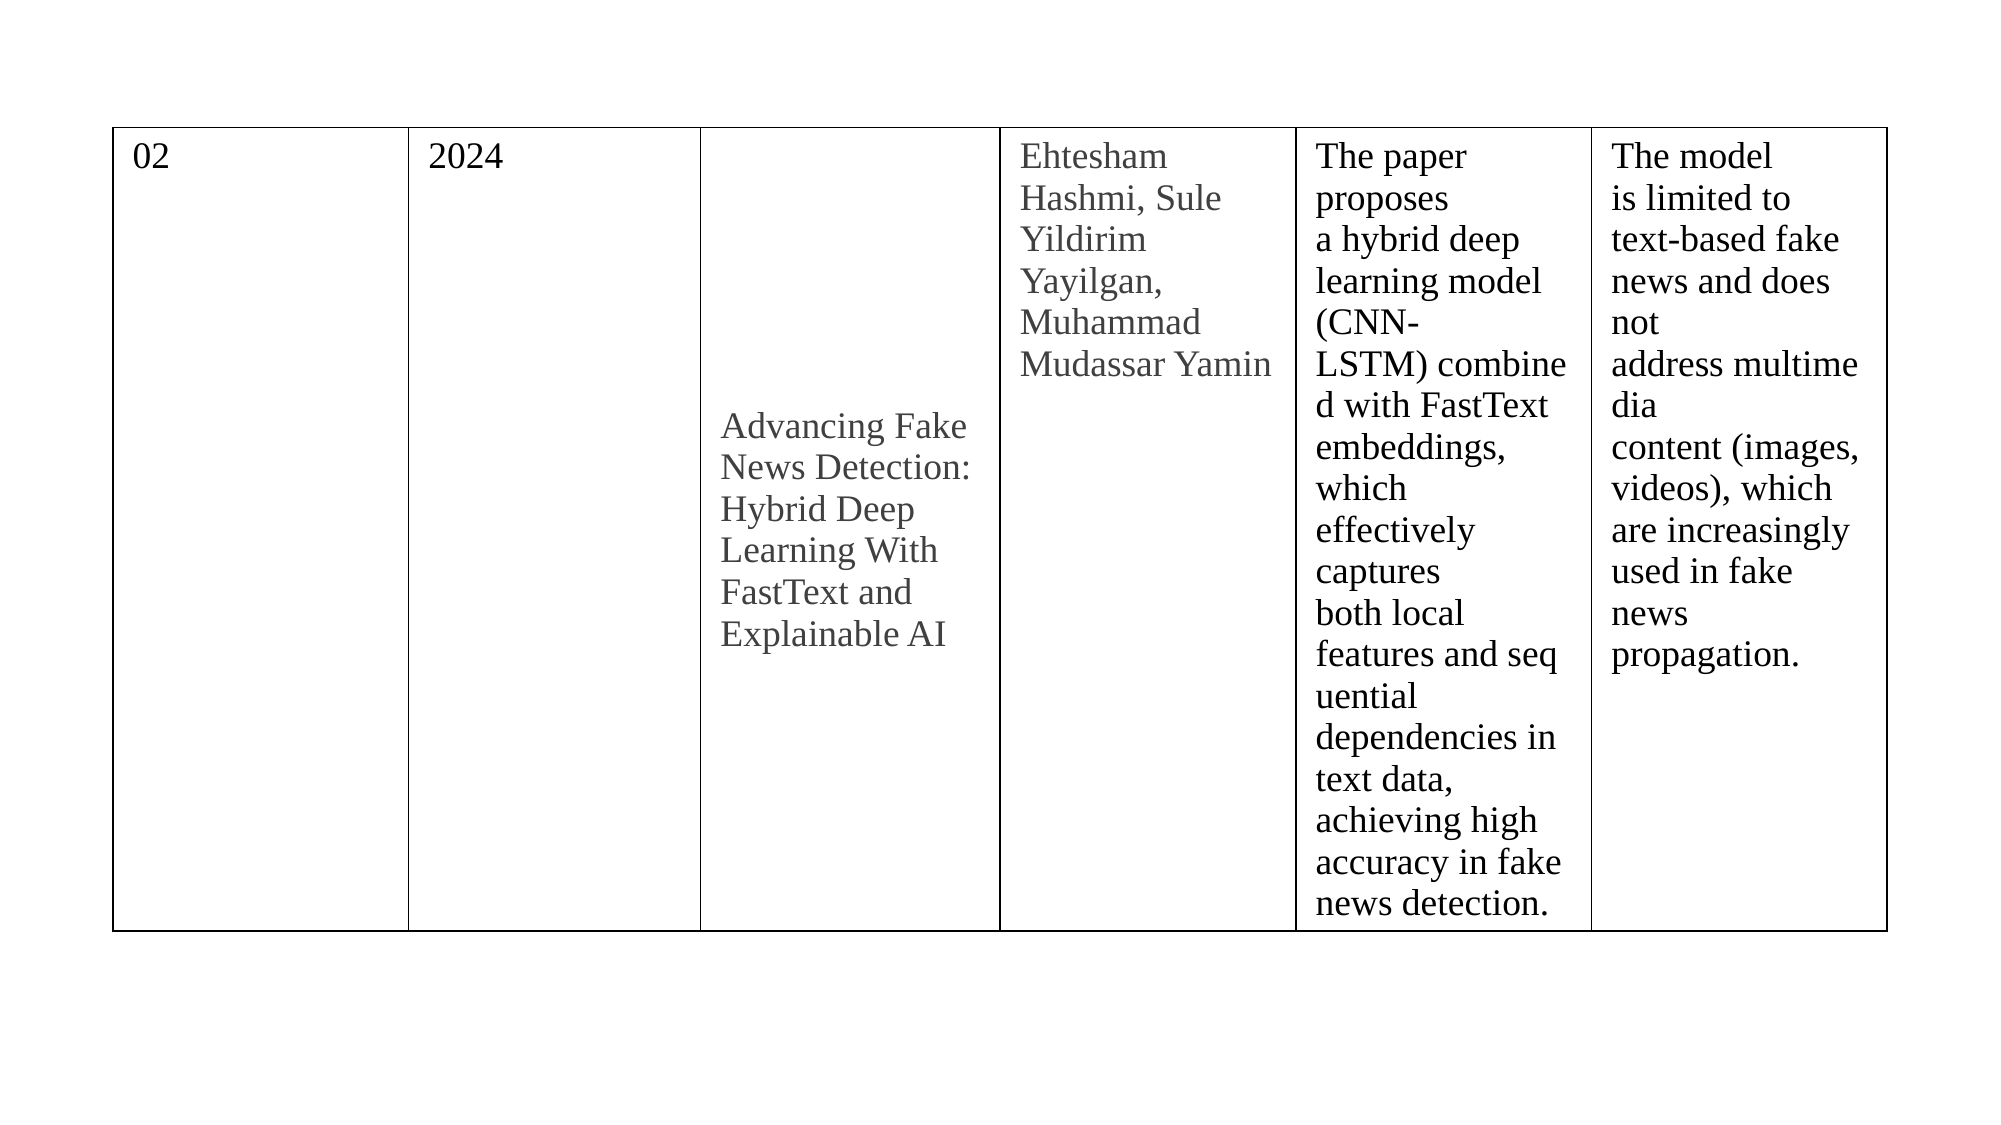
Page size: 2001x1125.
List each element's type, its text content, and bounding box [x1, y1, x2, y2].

table_header 02 [114, 128, 408, 930]
table_header Ehtesham Hashmi, Sule Yildirim Yayilgan, Muhammad Mudassar Yamin [1001, 128, 1295, 930]
table_header The paper proposes a hybrid deep learning model (CNN-LSTM) combined with FastText embeddings, which effectively captures both local features and sequential dependencies in text data, achieving high accuracy in fake news detection. [1297, 128, 1591, 930]
table_header The model is limited to text-based fake news and does not address multimedia content (images, videos), which are increasingly used in fake news propagation. [1592, 128, 1886, 930]
table_header Advancing Fake News Detection: Hybrid Deep Learning With FastText and Explainable AI [701, 128, 999, 930]
table_header 2024 [409, 128, 700, 930]
